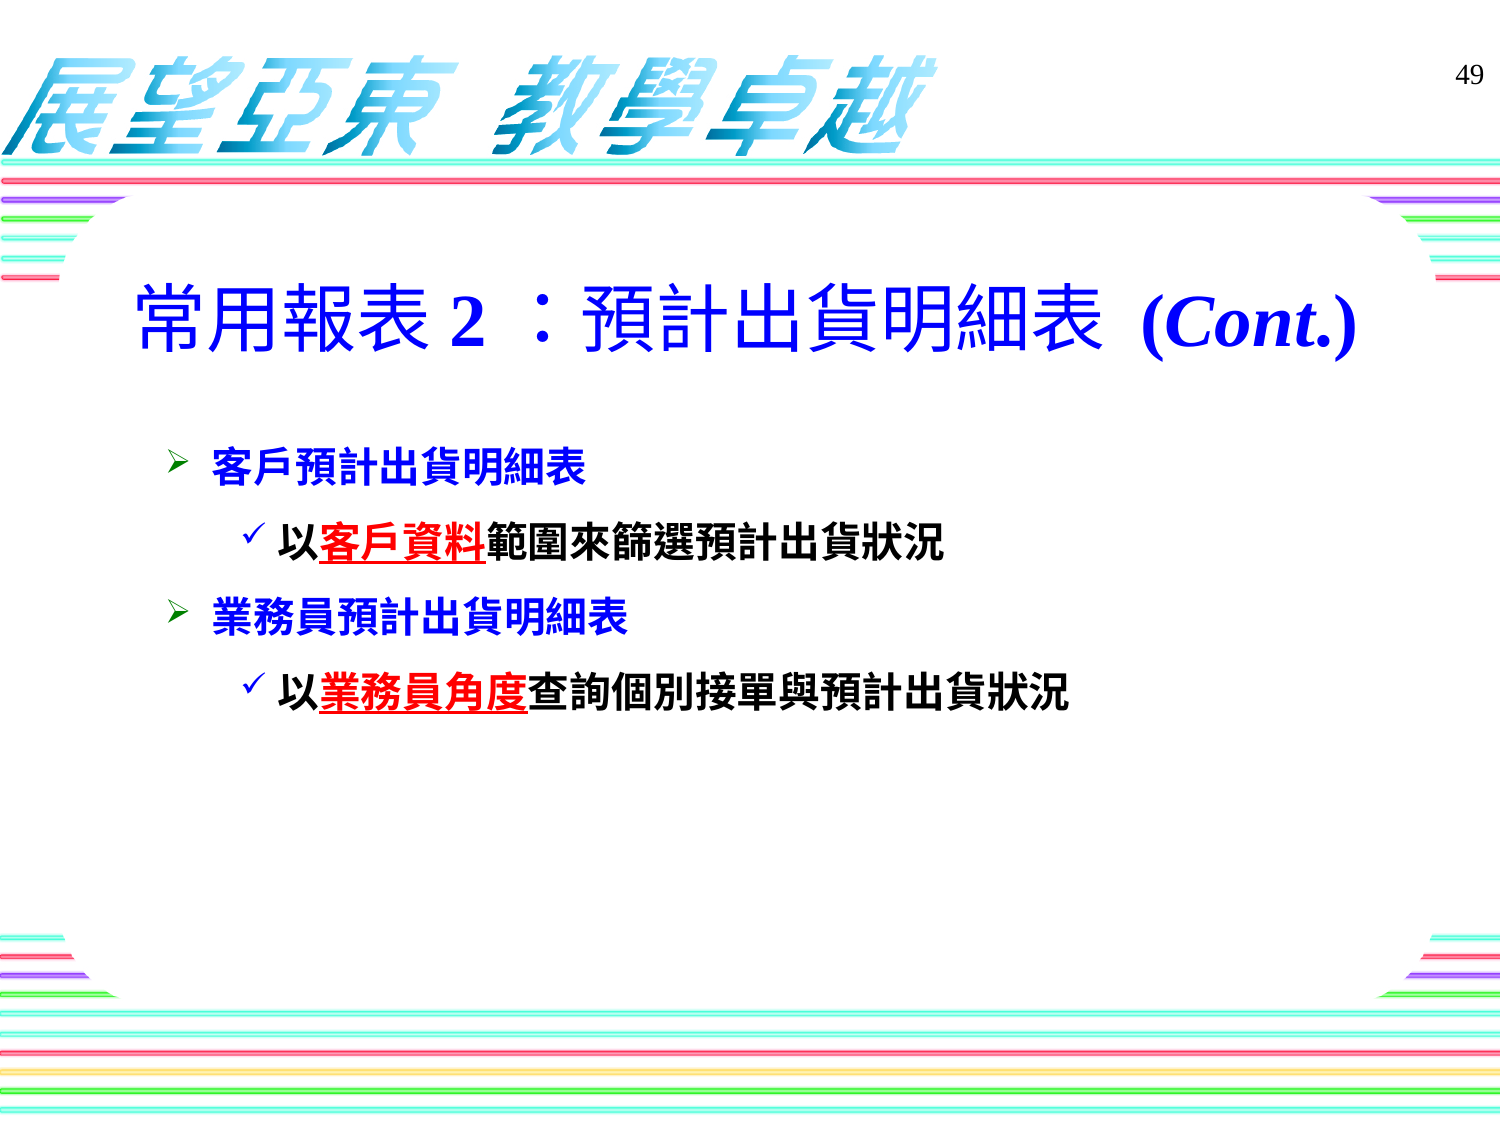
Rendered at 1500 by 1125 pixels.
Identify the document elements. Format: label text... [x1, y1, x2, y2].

title 常用報表2：預計出貨明細表 (Cont.) [70, 222, 1421, 411]
slide_number 49 [1149, 42, 1500, 103]
picture [0, 0, 1500, 1125]
text_box 客戶預計出貨明細表 以客戶資料範圍來篩選預計出貨狀況 業務員預計出貨明細表 以業務員角度查詢個別接單與預計出貨狀況 [74, 433, 1425, 1005]
